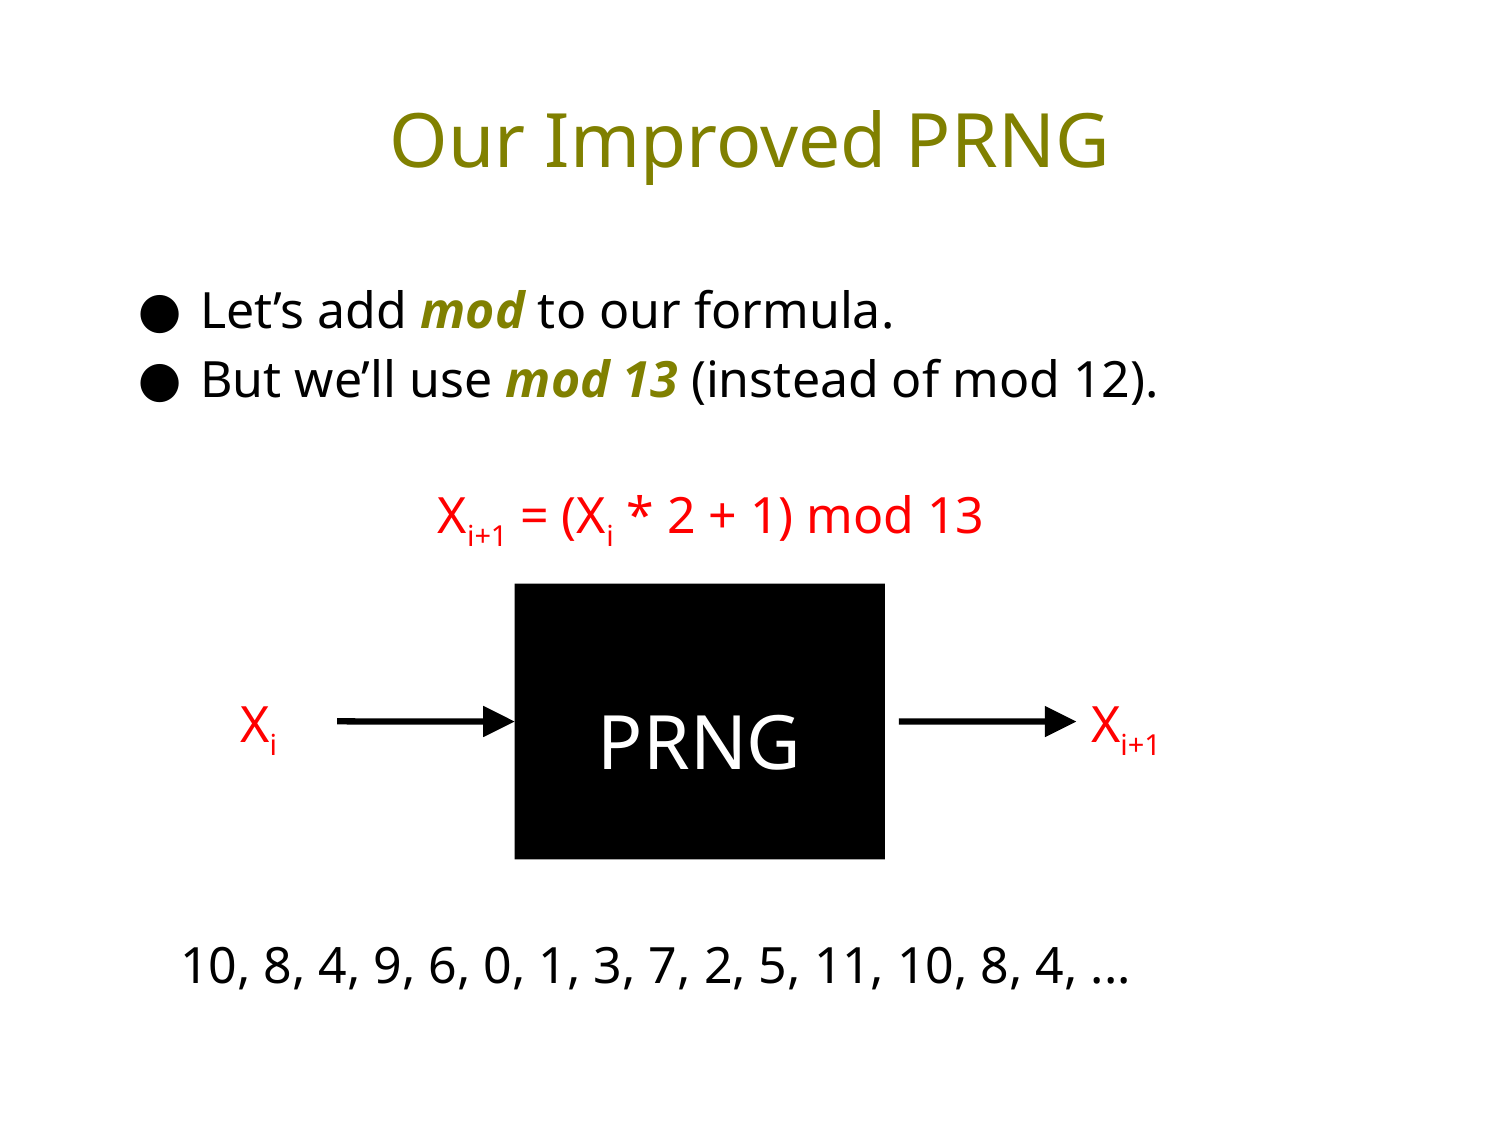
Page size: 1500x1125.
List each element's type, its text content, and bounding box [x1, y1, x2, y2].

title Our Improved PRNG [112, 62, 1388, 213]
text_box Xi [225, 677, 348, 766]
text_box 10, 8, 4, 9, 6, 0, 1, 3, 7, 2, 5, 11, 10, 8, 4, ... [165, 914, 1405, 1014]
text_box PRNG [514, 583, 885, 860]
text_box Xi+1 [1076, 677, 1188, 766]
text_box Xi+1 = (Xi * 2 + 1) mod 13 [347, 452, 1091, 574]
list Let’s add mod to our formula. But we’ll use mod 13 (instead of mod 12). [110, 261, 1384, 443]
